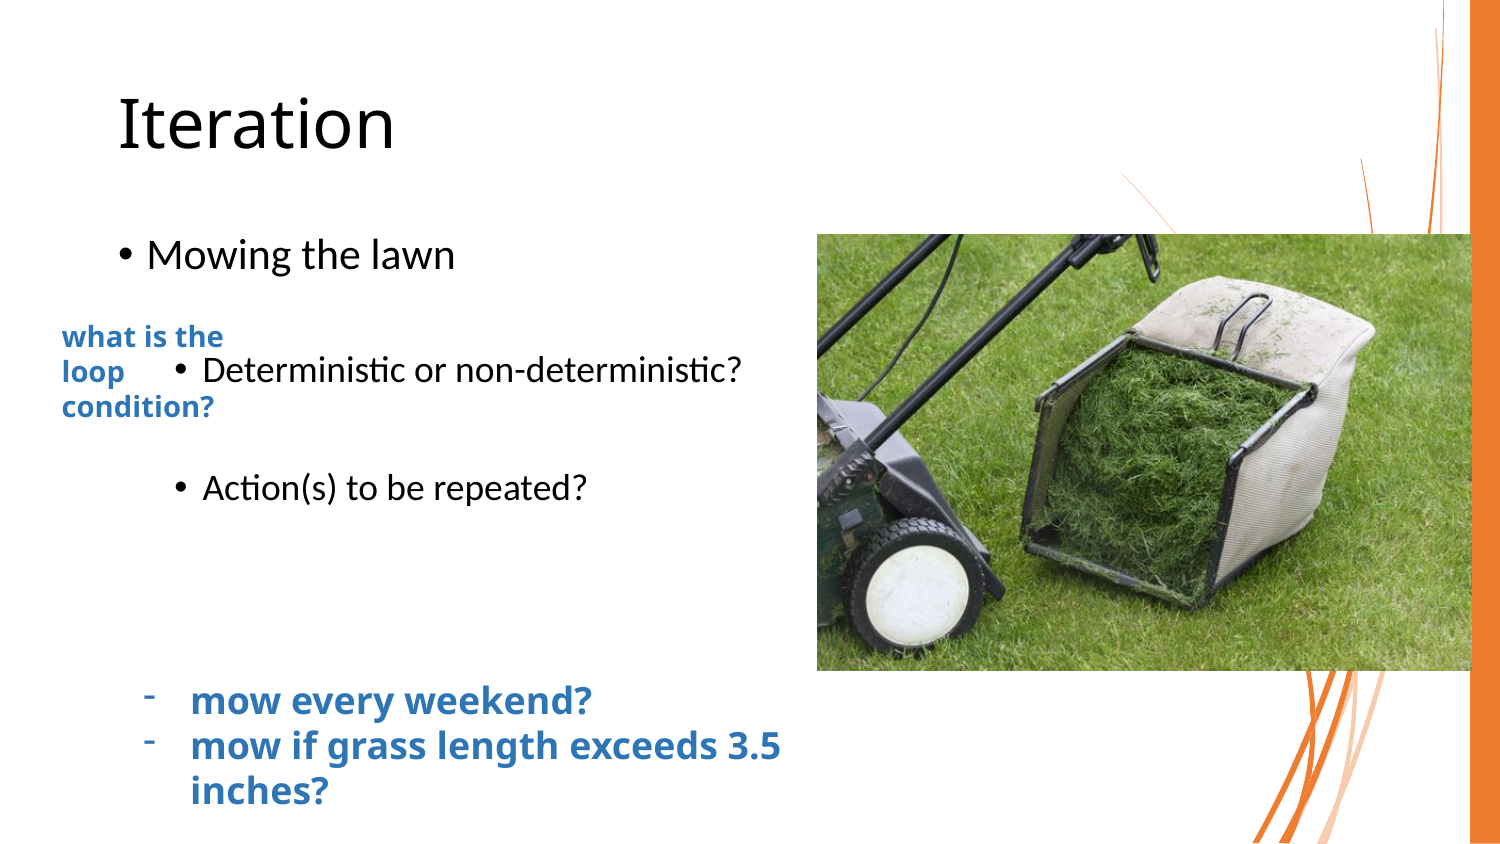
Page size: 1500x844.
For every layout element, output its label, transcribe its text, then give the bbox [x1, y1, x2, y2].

list Mowing the lawn Deterministic or non-deterministic? Action(s) to be repeated? [103, 224, 773, 760]
title Iteration [103, 44, 1397, 208]
text_box mow every weekend? mow if grass length exceeds 3.5 inches? [128, 670, 829, 820]
picture [817, 234, 1472, 671]
text_box what is the loop condition? [46, 310, 247, 431]
